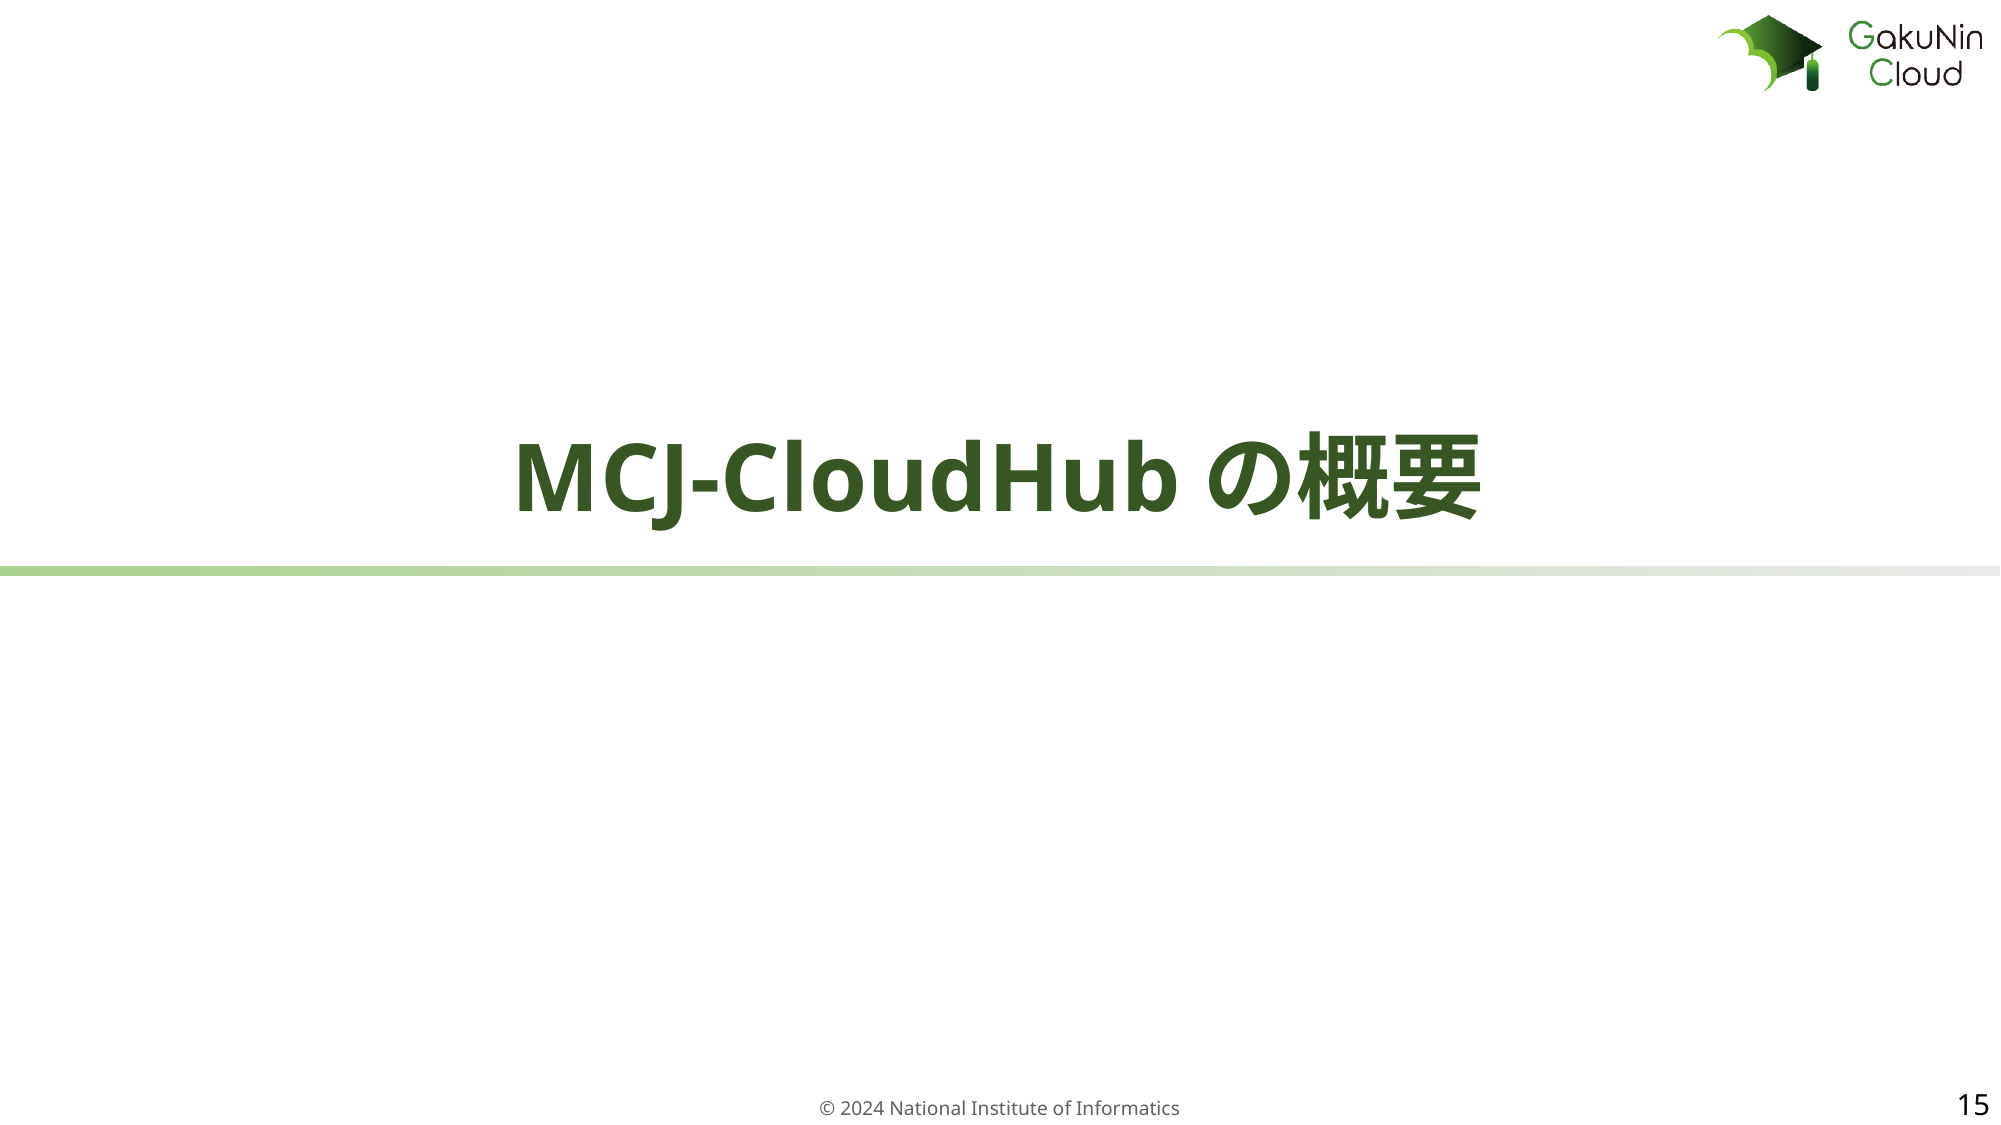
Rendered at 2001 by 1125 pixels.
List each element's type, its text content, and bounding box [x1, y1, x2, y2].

picture [1718, 11, 1982, 95]
slide_number 15 [1877, 1080, 1997, 1125]
title MCJ-CloudHubの概要 [129, 59, 1867, 538]
